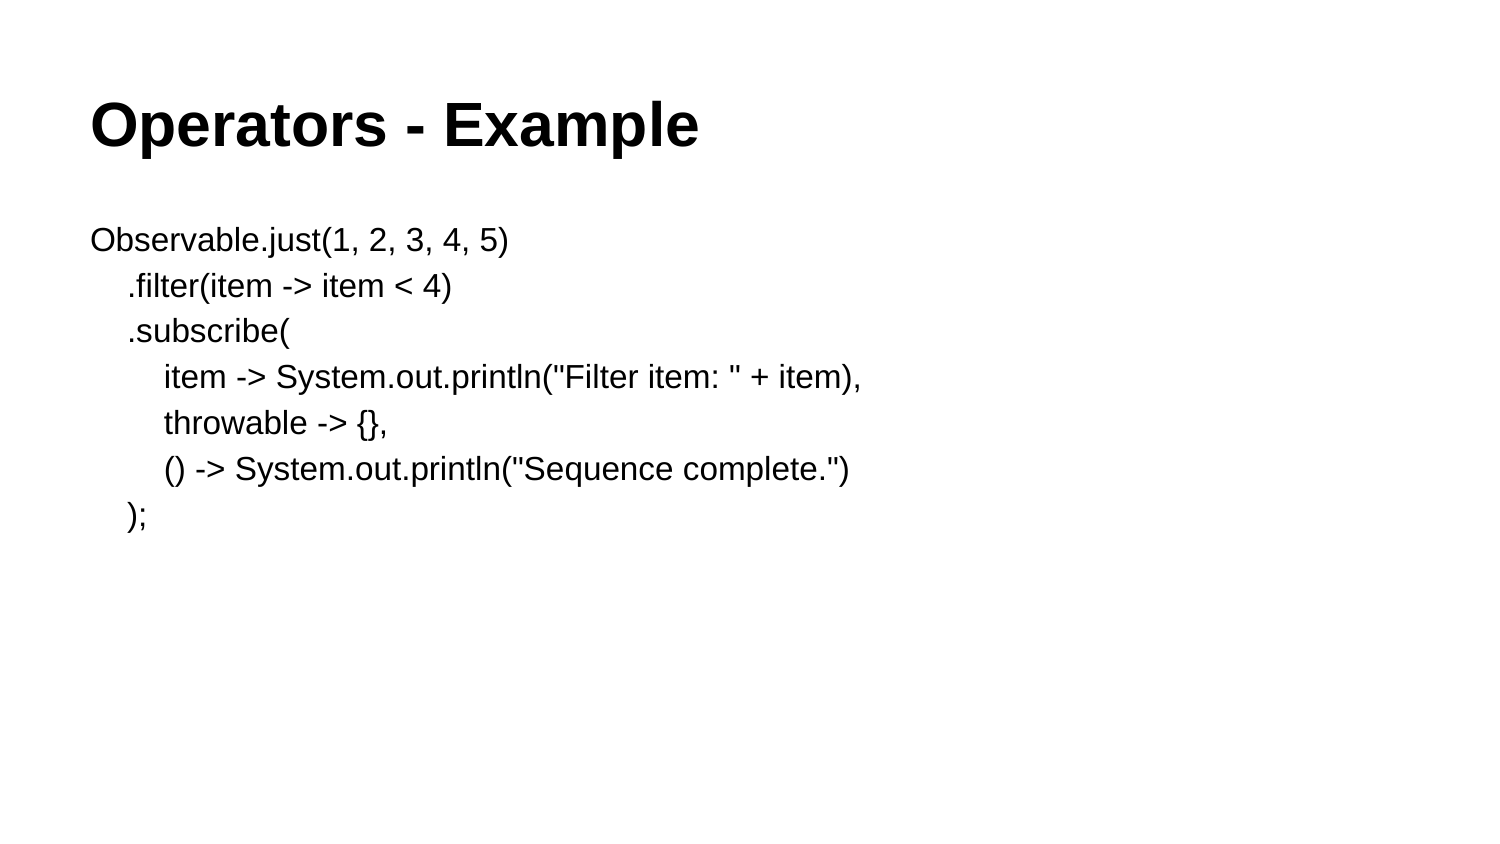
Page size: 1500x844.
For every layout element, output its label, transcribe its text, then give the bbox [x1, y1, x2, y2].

title Operators - Example [75, 33, 1425, 175]
list Observable.just(1, 2, 3, 4, 5) .filter(item -> item < 4) .subscribe( item -> System.out.println("Filter item: " + item), throwable -> {}, () -> System.out.println("Sequence complete.") ); [75, 196, 1425, 808]
